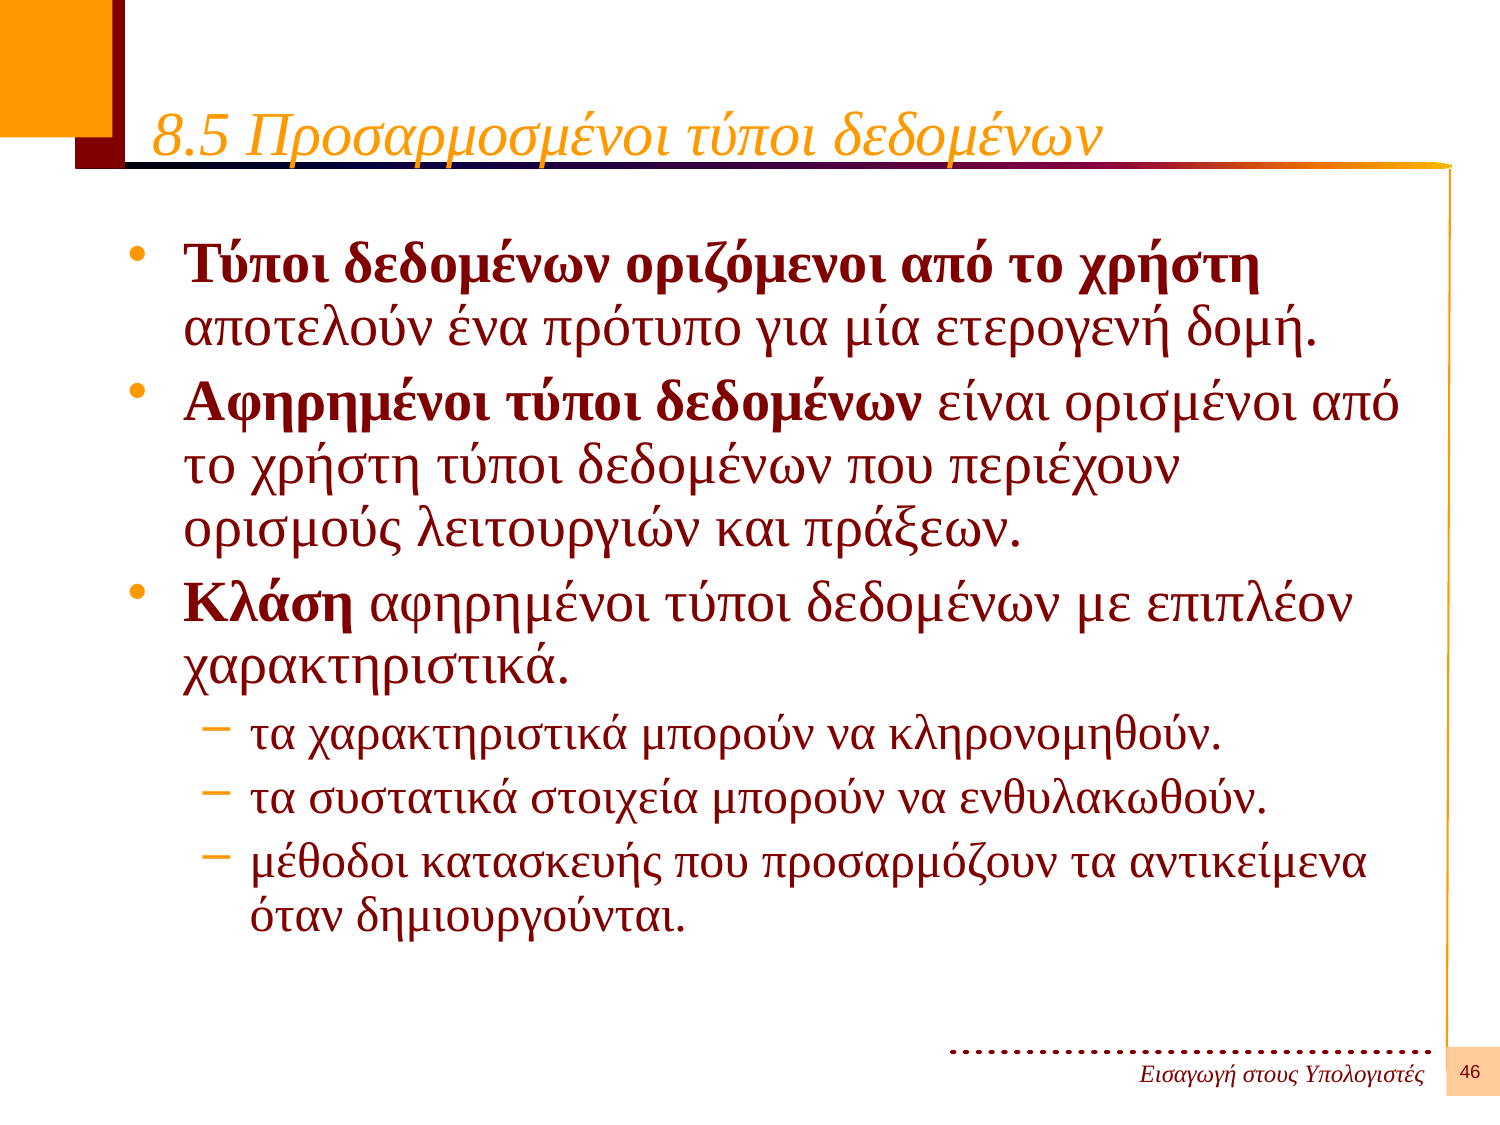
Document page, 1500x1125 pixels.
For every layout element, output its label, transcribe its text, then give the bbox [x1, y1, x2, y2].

picture [1425, 162, 1452, 169]
title 8.5 Προσαρμοσμένοι τύποι δεδομένων [137, 31, 1425, 175]
picture [125, 162, 137, 169]
list Τύποι δεδομένων οριζόμενοι από το χρήστη αποτελούν ένα πρότυπο για μία ετερογενή δομή. Αφηρημένοι τύποι δεδομένων είναι ορισμένοι από το χρήστη τύποι δεδομένων που περιέχουν ορισμούς λειτουργιών και πράξεων. Κλάση αφηρημένοι τύποι δεδομένων με επιπλέον χαρακτηριστικά. τα χαρακτηριστικά μπορούν να κληρονομηθούν. τα συστατικά στοιχεία μπορούν να ενθυλακωθούν. μέθοδοι κατασκευής που προσαρμόζουν τα αντικείμενα όταν δημιουργούνται. [112, 224, 1425, 1012]
